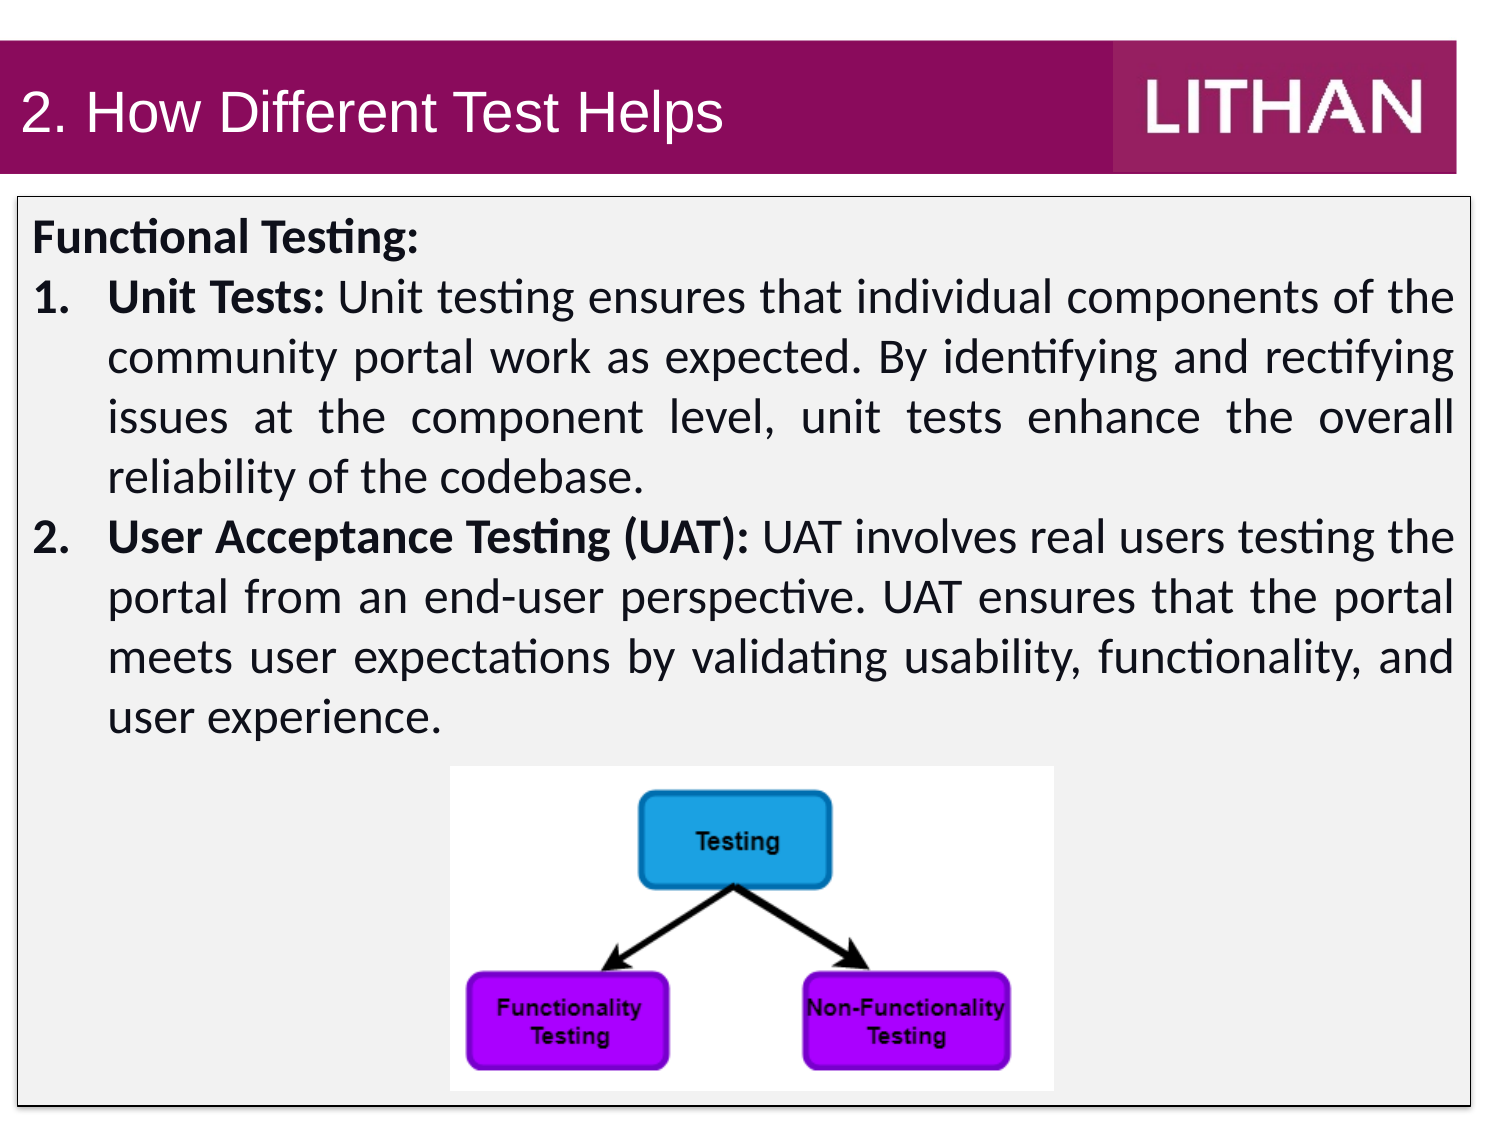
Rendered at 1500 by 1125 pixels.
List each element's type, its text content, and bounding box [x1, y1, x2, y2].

text_box 2. How Different Test Helps [5, 66, 1104, 152]
text_box Functional Testing: Unit Tests: Unit testing ensures that individual components of the community portal work as expected. By identifying and rectifying issues at the component level, unit tests enhance the overall reliability of the codebase. User Acceptance Testing (UAT): UAT involves real users testing the portal from an end-user perspective. UAT ensures that the portal meets user expectations by validating usability, functionality, and user experience. [17, 196, 1471, 1107]
picture [449, 765, 1054, 1092]
picture [0, 37, 1460, 178]
